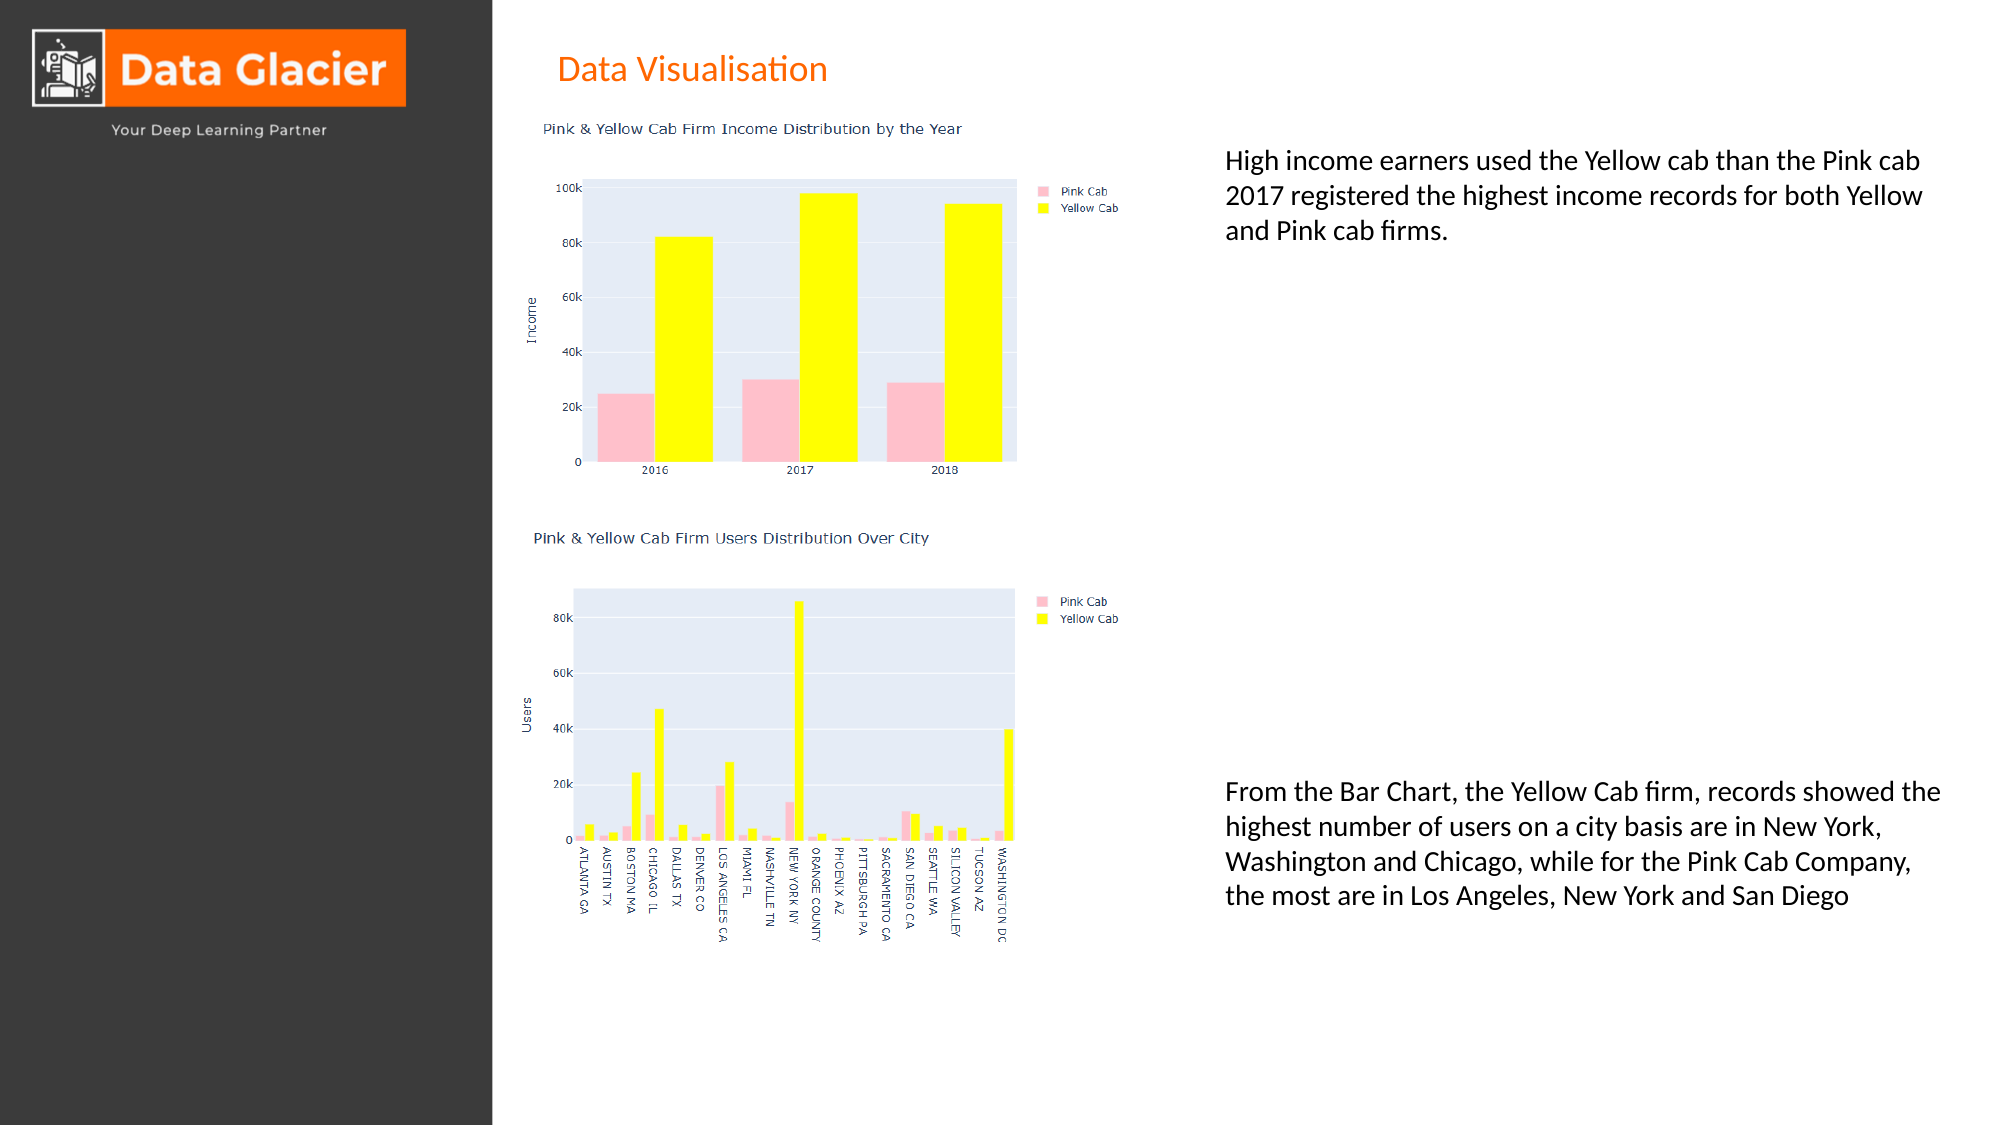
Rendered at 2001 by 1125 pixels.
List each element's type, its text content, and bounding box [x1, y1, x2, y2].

text_box [0, 0, 493, 1125]
text_box Data Visualisation [542, 36, 844, 97]
text_box From the Bar Chart, the Yellow Cab firm, records showed the highest number of users on a city basis are in New York, Washington and Chicago, while for the Pink Cab Company, the most are in Los Angeles, New York and San Diego [1210, 764, 1962, 920]
picture [28, 0, 410, 287]
picture [520, 525, 1168, 950]
picture [521, 117, 1130, 485]
text_box High income earners used the Yellow cab than the Pink cab 2017 registered the highest income records for both Yellow and Pink cab firms. [1210, 133, 1977, 254]
